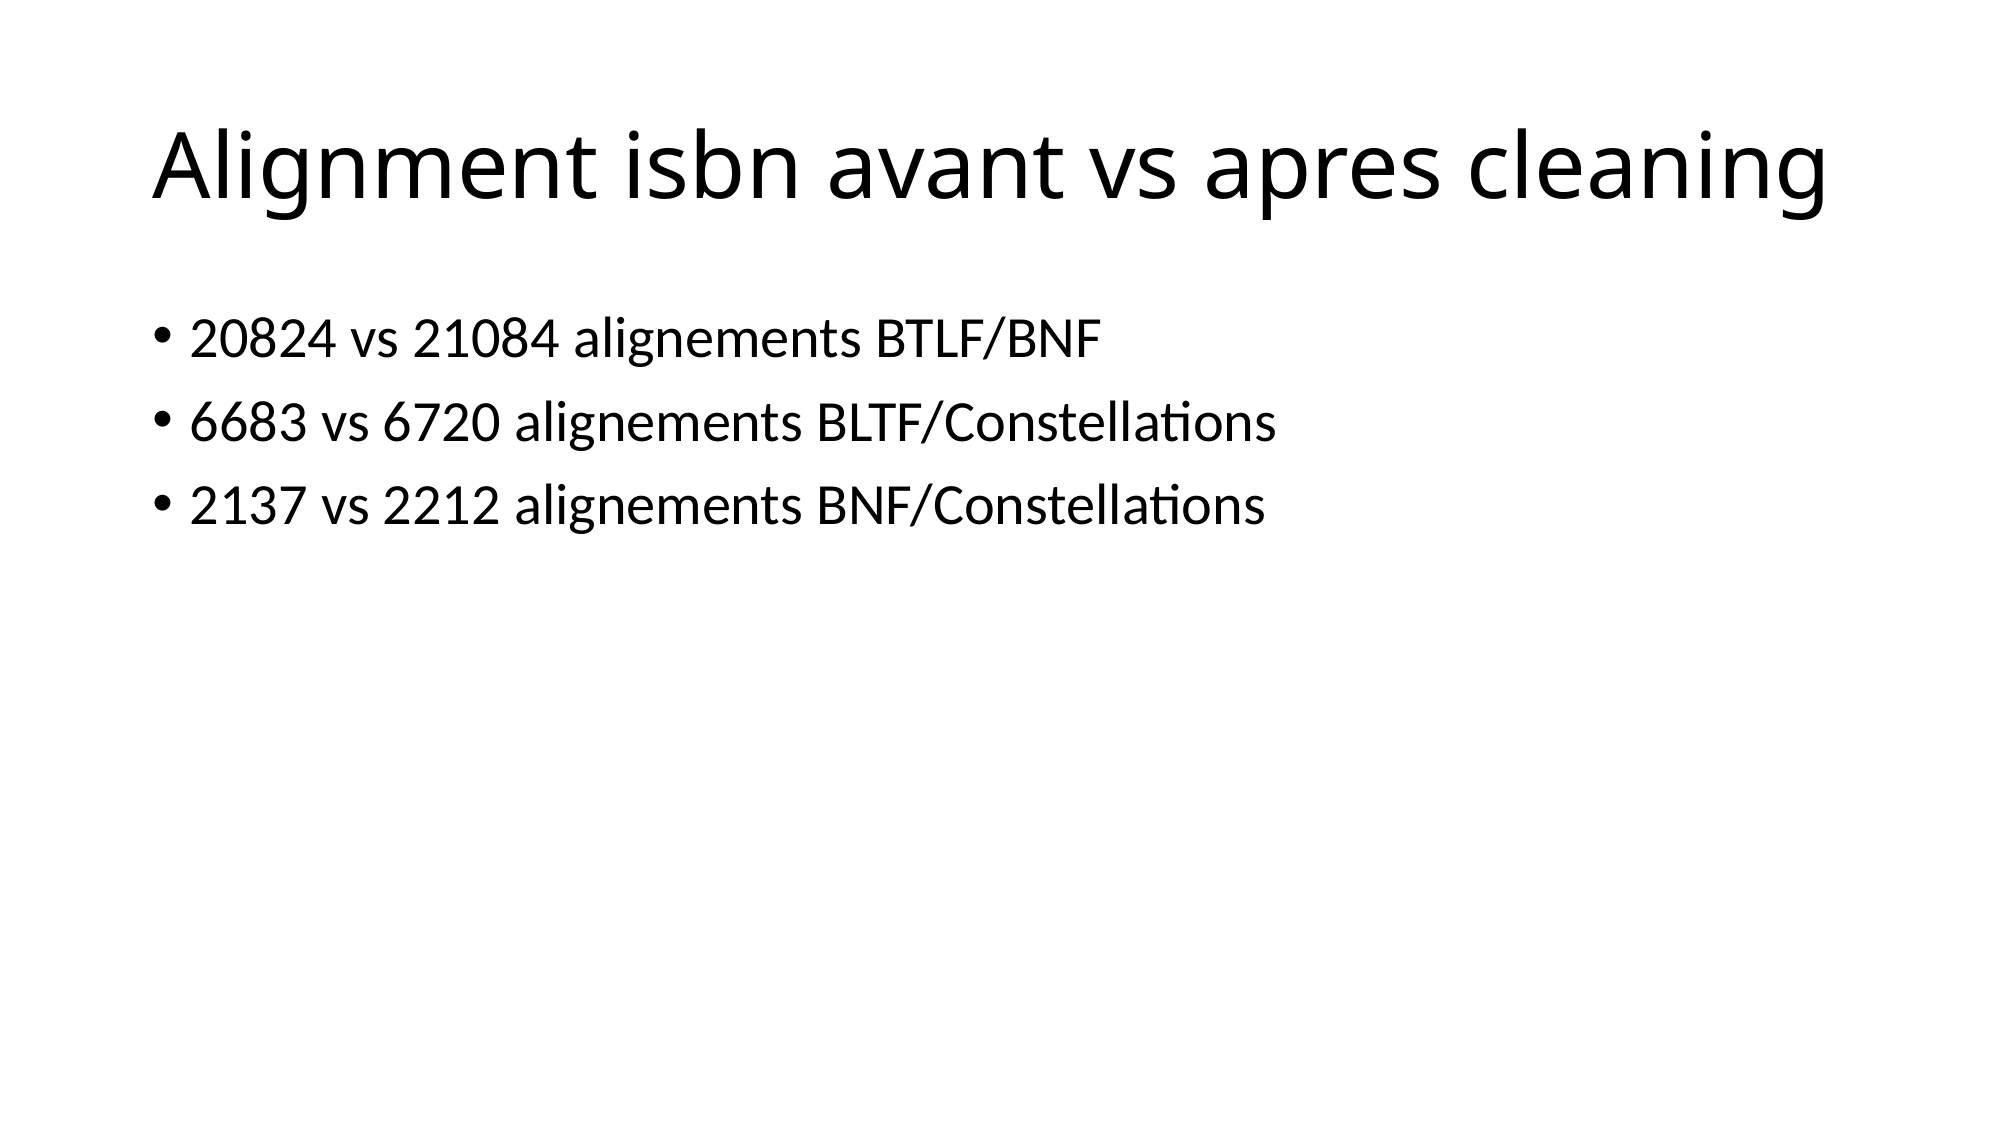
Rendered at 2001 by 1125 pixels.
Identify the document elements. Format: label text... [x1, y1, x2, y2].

title Alignment isbn avant vs apres cleaning [137, 59, 1863, 278]
list 20824 vs 21084 alignements BTLF/BNF 6683 vs 6720 alignements BLTF/Constellations 2137 vs 2212 alignements BNF/Constellations [137, 299, 1863, 1014]
